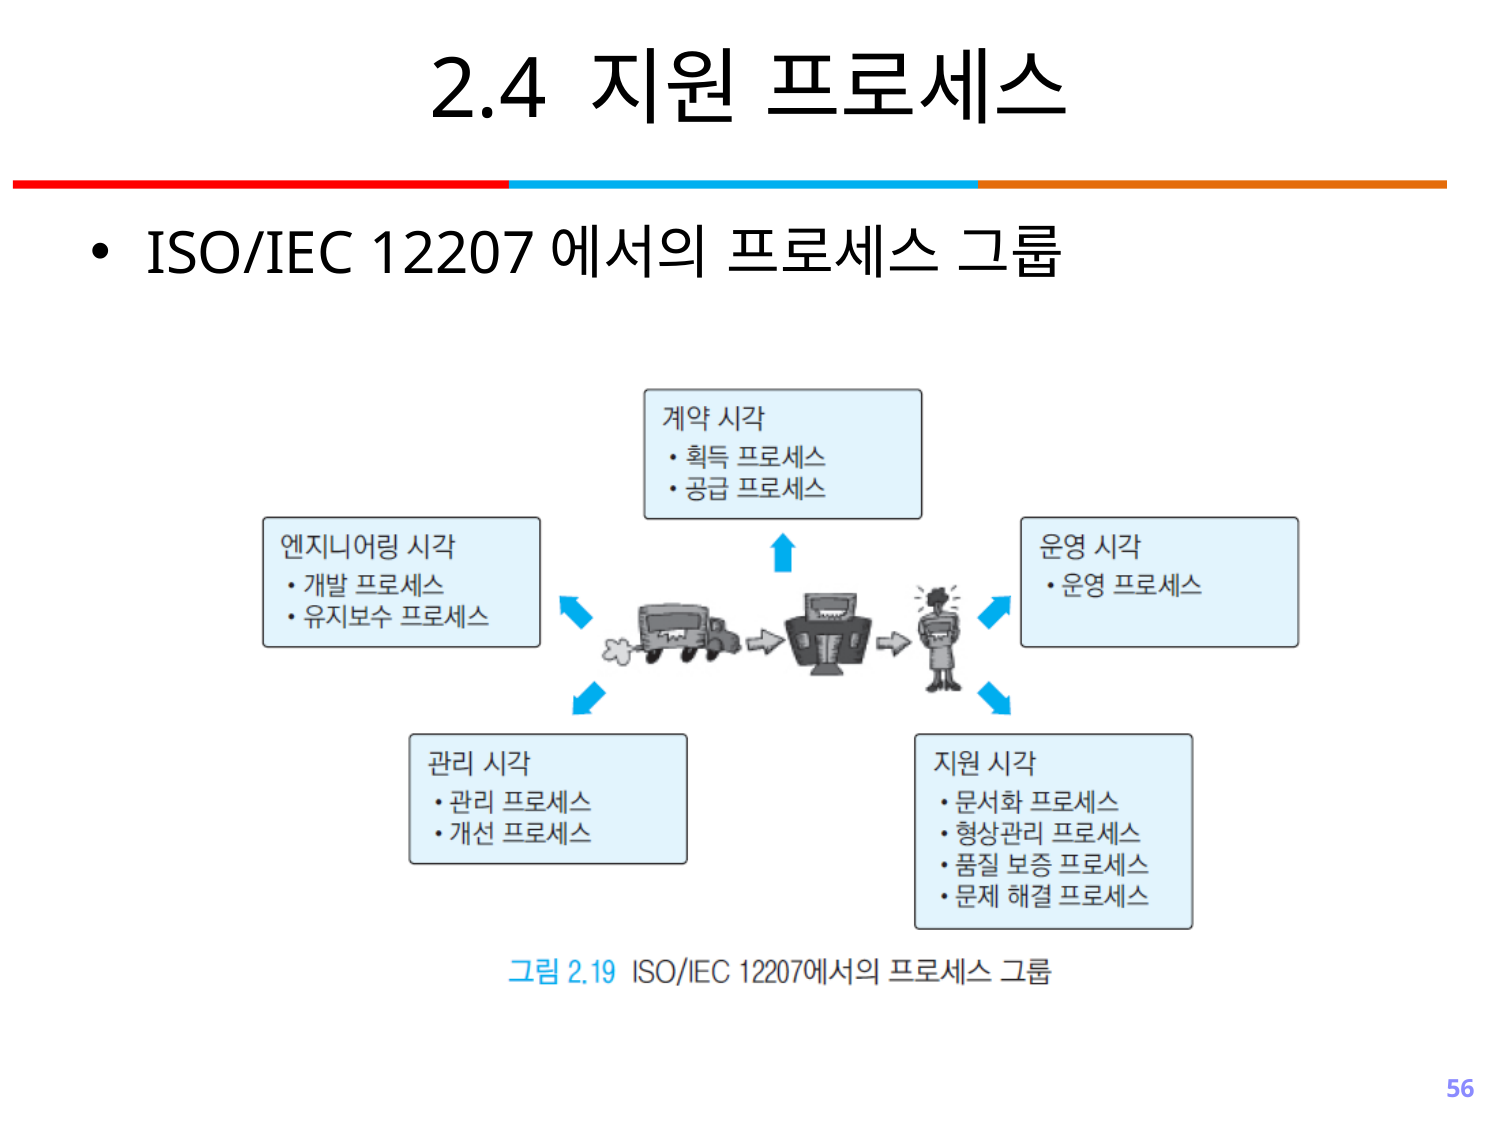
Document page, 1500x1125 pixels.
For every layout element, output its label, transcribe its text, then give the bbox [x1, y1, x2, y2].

picture [229, 359, 1341, 1009]
title 2.4 지원 프로세스 [74, 75, 1426, 162]
list ISO/IEC 12207에서의 프로세스 그룹 [74, 207, 1426, 1006]
slide_number 56 [1139, 1060, 1490, 1120]
text_box [0, 0, 1500, 75]
